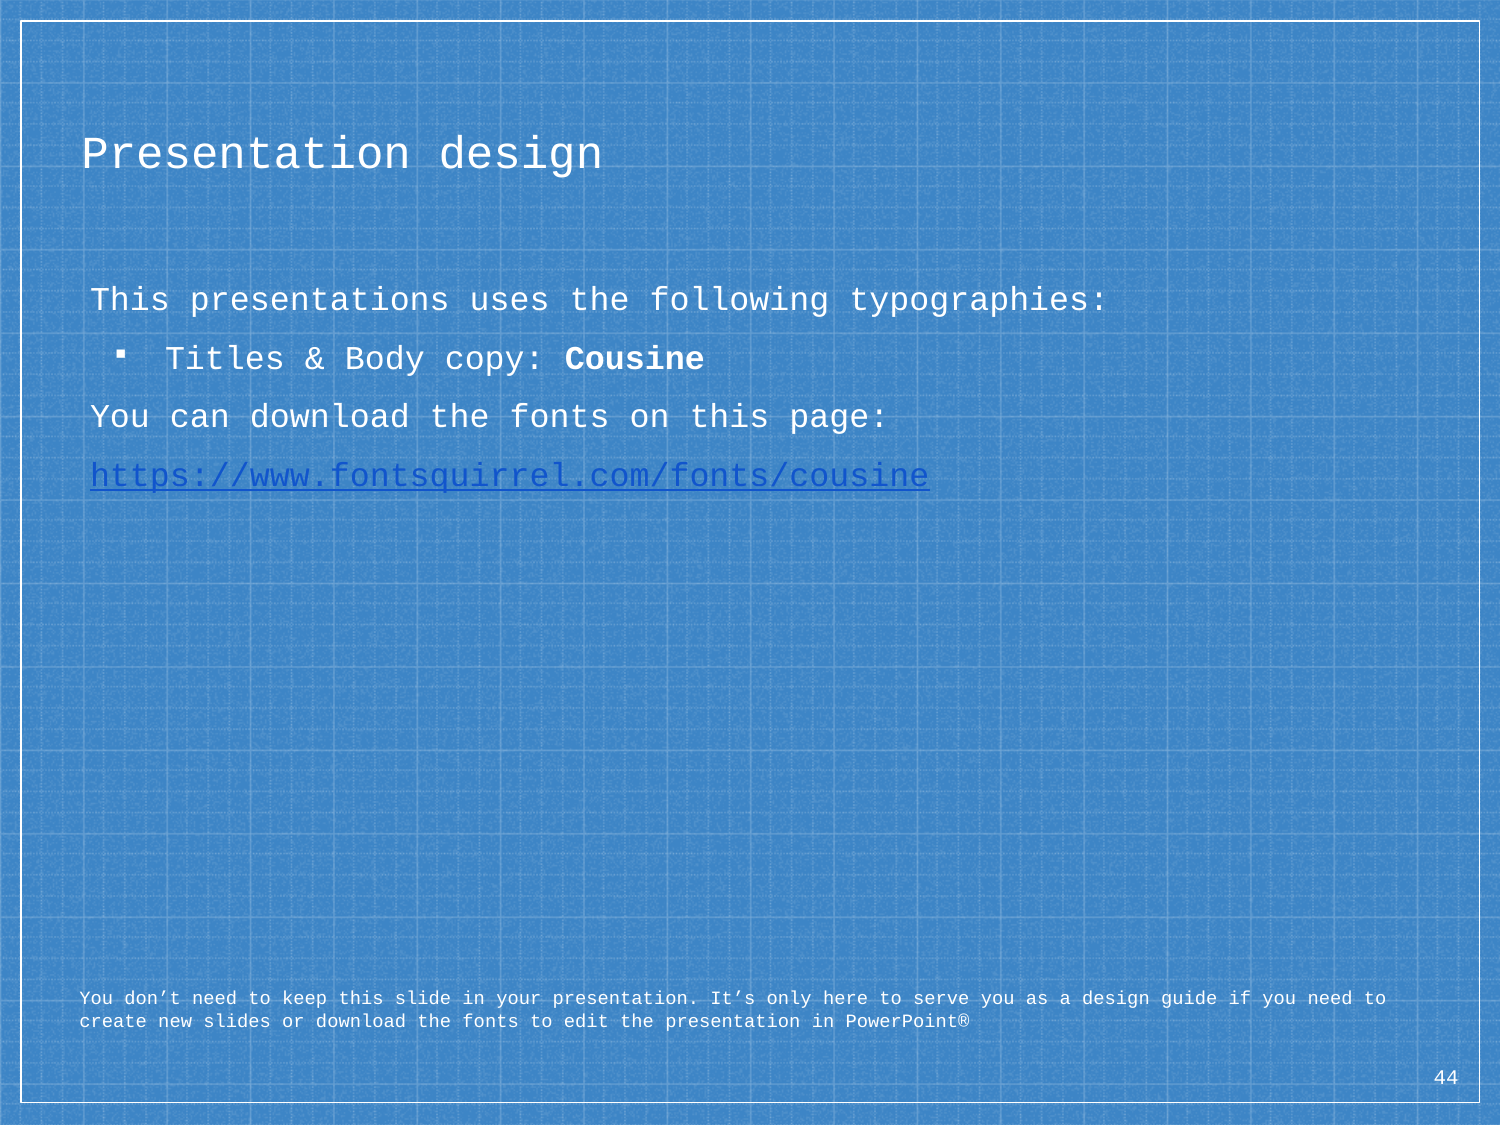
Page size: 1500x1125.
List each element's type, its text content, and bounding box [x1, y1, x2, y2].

list This presentations uses the following typographies: Titles & Body copy: Cousine You can download the fonts on this page: https://www.fontsquirrel.com/fonts/cousine [75, 262, 1425, 846]
slide_number 44 [1398, 1048, 1474, 1113]
picture [0, 0, 1500, 1125]
title Presentation design [66, 108, 1417, 199]
text_box You don’t need to keep this slide in your presentation. It’s only here to serve you as a design guide if you need to create new slides or download the fonts to edit the presentation in PowerPoint® [64, 970, 1463, 1089]
